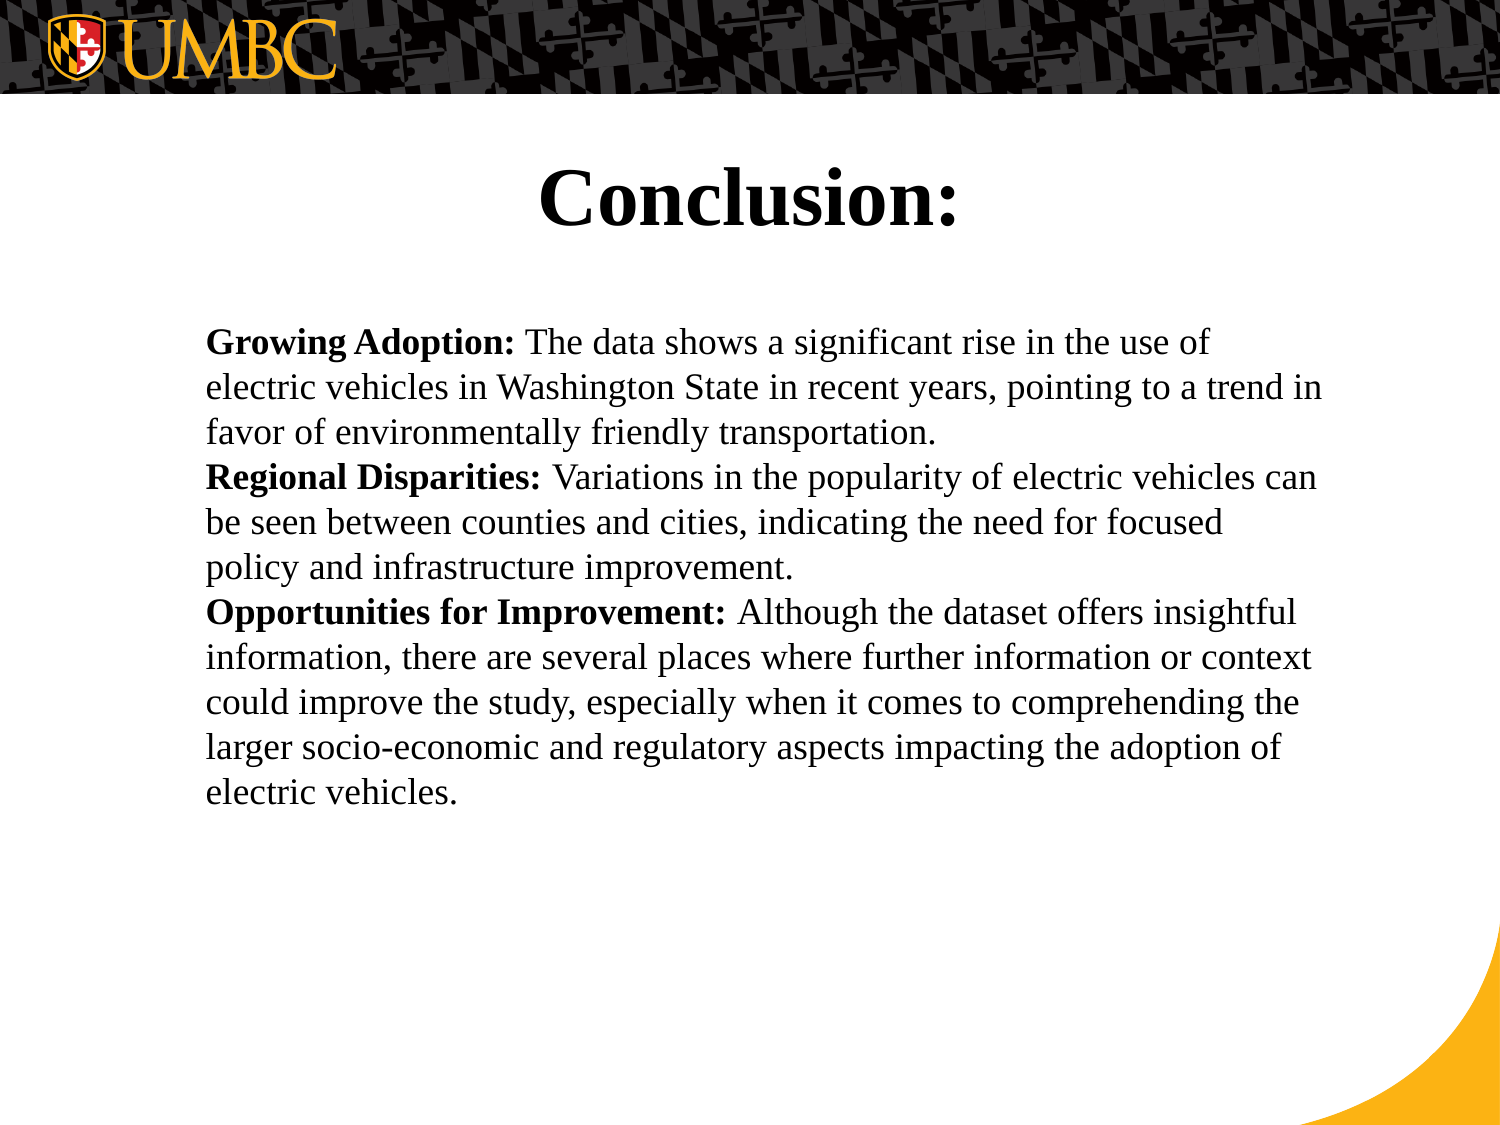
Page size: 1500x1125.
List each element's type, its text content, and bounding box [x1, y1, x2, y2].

title Conclusion: [75, 98, 1425, 287]
picture [1299, 921, 1500, 1125]
text_box Growing Adoption: The data shows a significant rise in the use of electric vehicles in Washington State in recent years, pointing to a trend in favor of environmentally friendly transportation. Regional Disparities: Variations in the popularity of electric vehicles can be seen between counties and cities, indicating the need for focused policy and infrastructure improvement. Opportunities for Improvement: Although the dataset offers insightful information, there are several places where further information or context could improve the study, especially when it comes to comprehending the larger socio-economic and regulatory aspects impacting the adoption of electric vehicles. [190, 309, 1341, 955]
picture [0, 0, 1500, 94]
